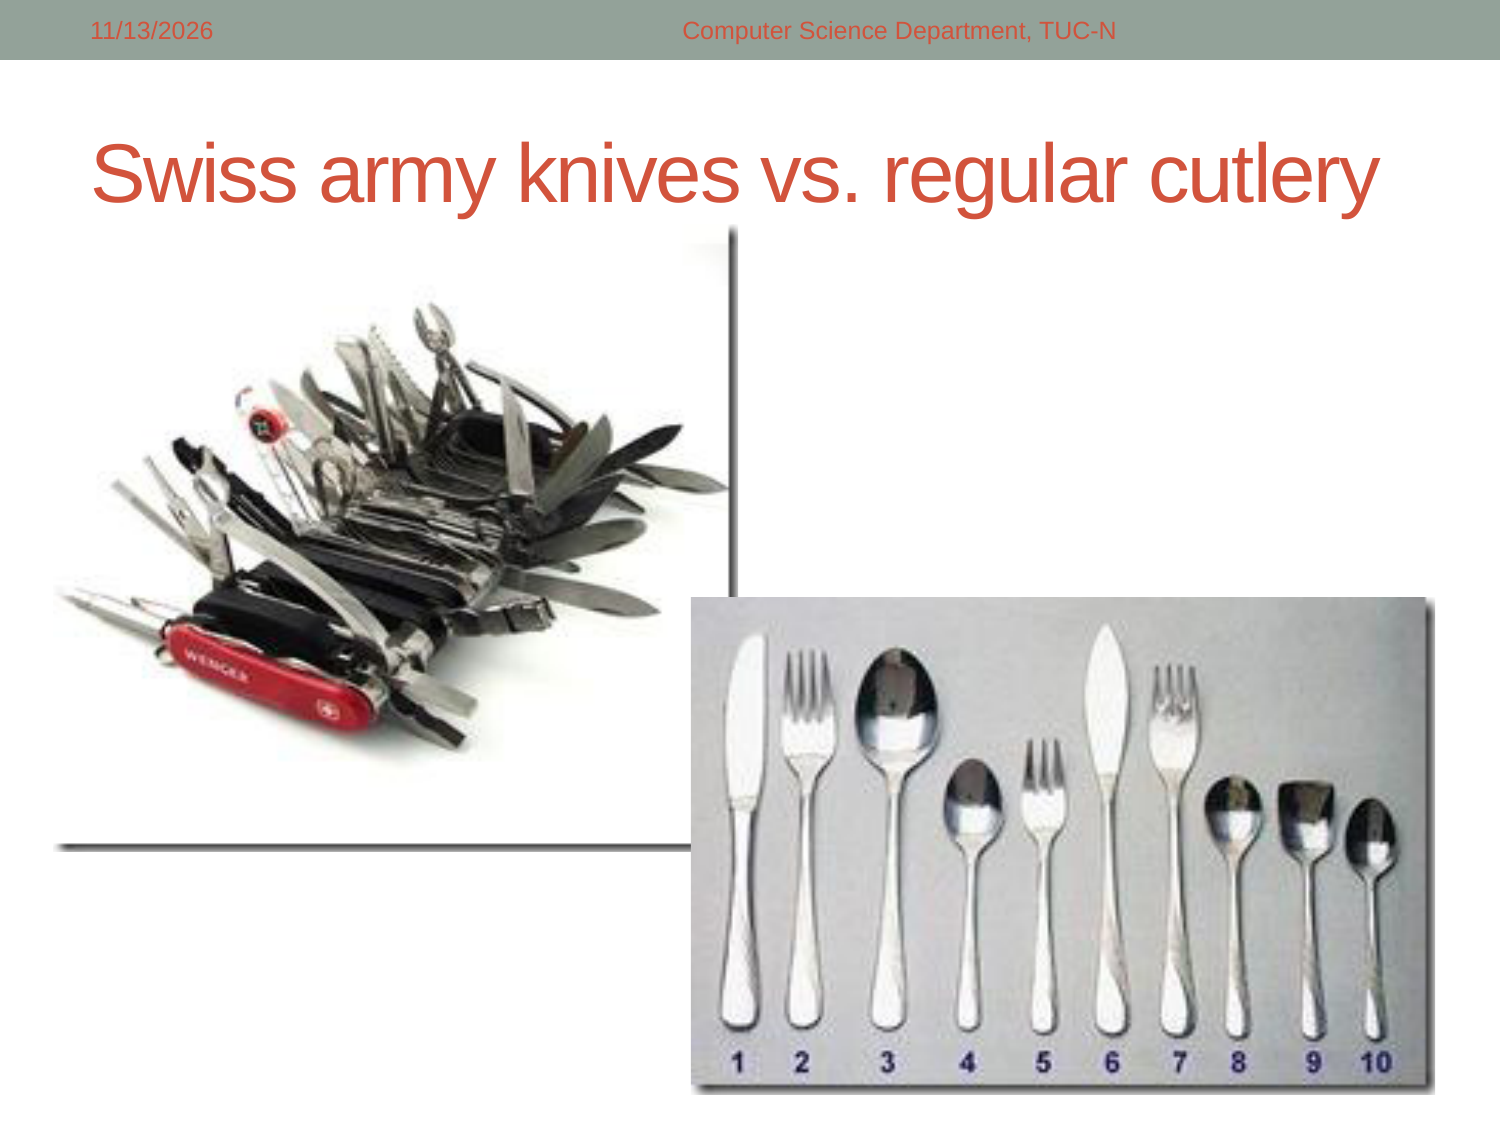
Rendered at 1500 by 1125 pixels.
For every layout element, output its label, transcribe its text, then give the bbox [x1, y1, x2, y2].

title Swiss army knives vs. regular cutlery [75, 87, 1425, 250]
footer Computer Science Department, TUC-N [562, 3, 1238, 57]
picture [690, 597, 1436, 1095]
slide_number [75, 3, 550, 57]
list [52, 224, 739, 853]
